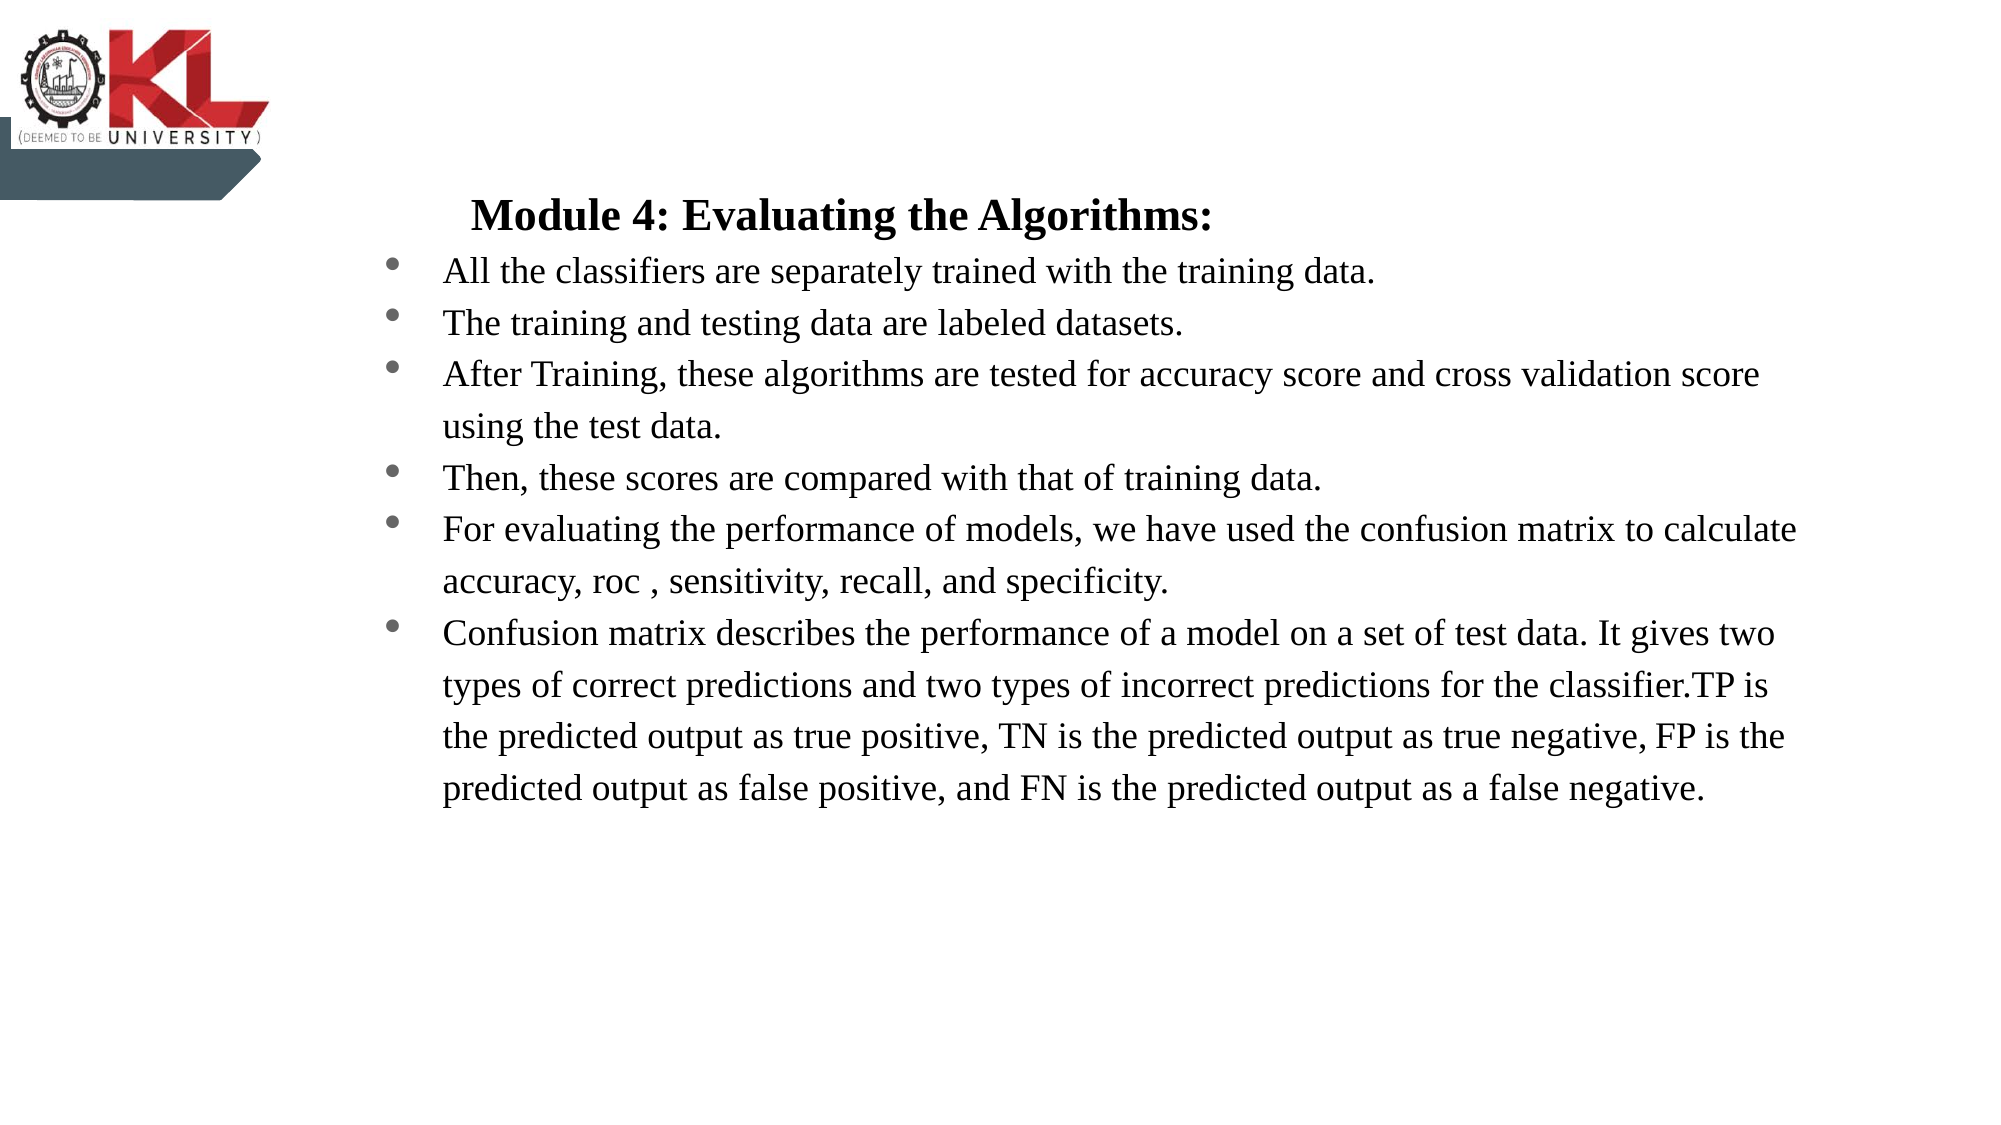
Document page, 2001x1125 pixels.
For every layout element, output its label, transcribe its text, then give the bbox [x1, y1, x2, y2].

list Module 4: Evaluating the Algorithms: All the classifiers are separately trained with the training data. The training and testing data are labeled datasets. After Training, these algorithms are tested for accuracy score and cross validation score using the test data. Then, these scores are compared with that of training data. For evaluating the performance of models, we have used the confusion matrix to calculate accuracy, roc , sensitivity, recall, and specificity. Confusion matrix describes the performance of a model on a set of test data. It gives two types of correct predictions and two types of incorrect predictions for the classifier.TP is the predicted output as true positive, TN is the predicted output as true negative, FP is the predicted output as false positive, and FN is the predicted output as a false negative. [371, 149, 1834, 1024]
picture [11, 17, 272, 149]
